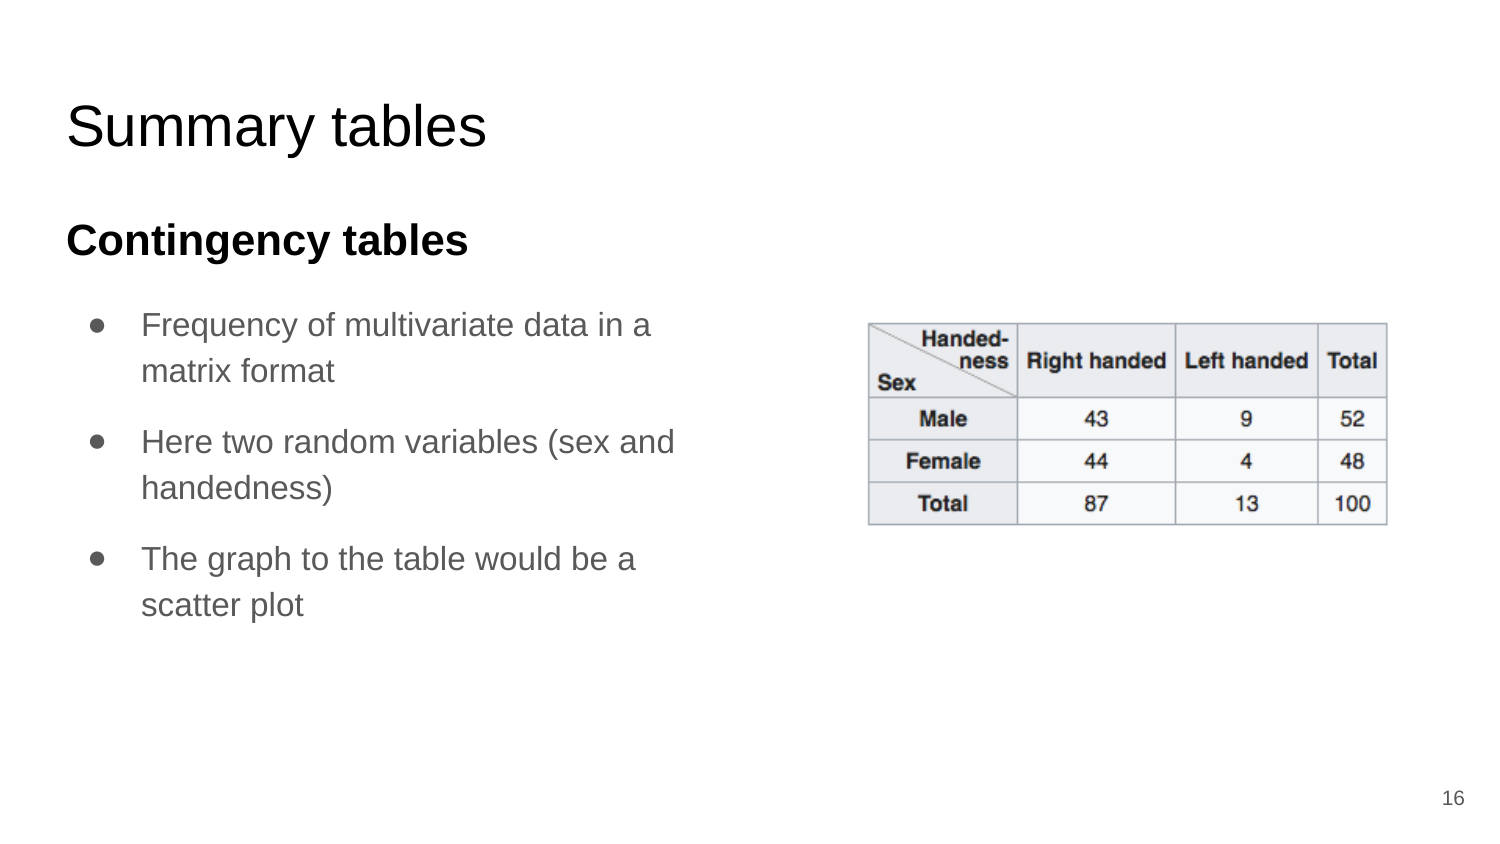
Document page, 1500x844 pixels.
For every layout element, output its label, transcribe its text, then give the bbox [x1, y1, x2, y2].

picture [861, 309, 1402, 535]
title Summary tables [51, 72, 793, 167]
list Contingency tables Frequency of multivariate data in a matrix format Here two random variables (sex and handedness) The graph to the table would be a scatter plot [51, 189, 708, 750]
slide_number ‹#› [1389, 764, 1480, 830]
